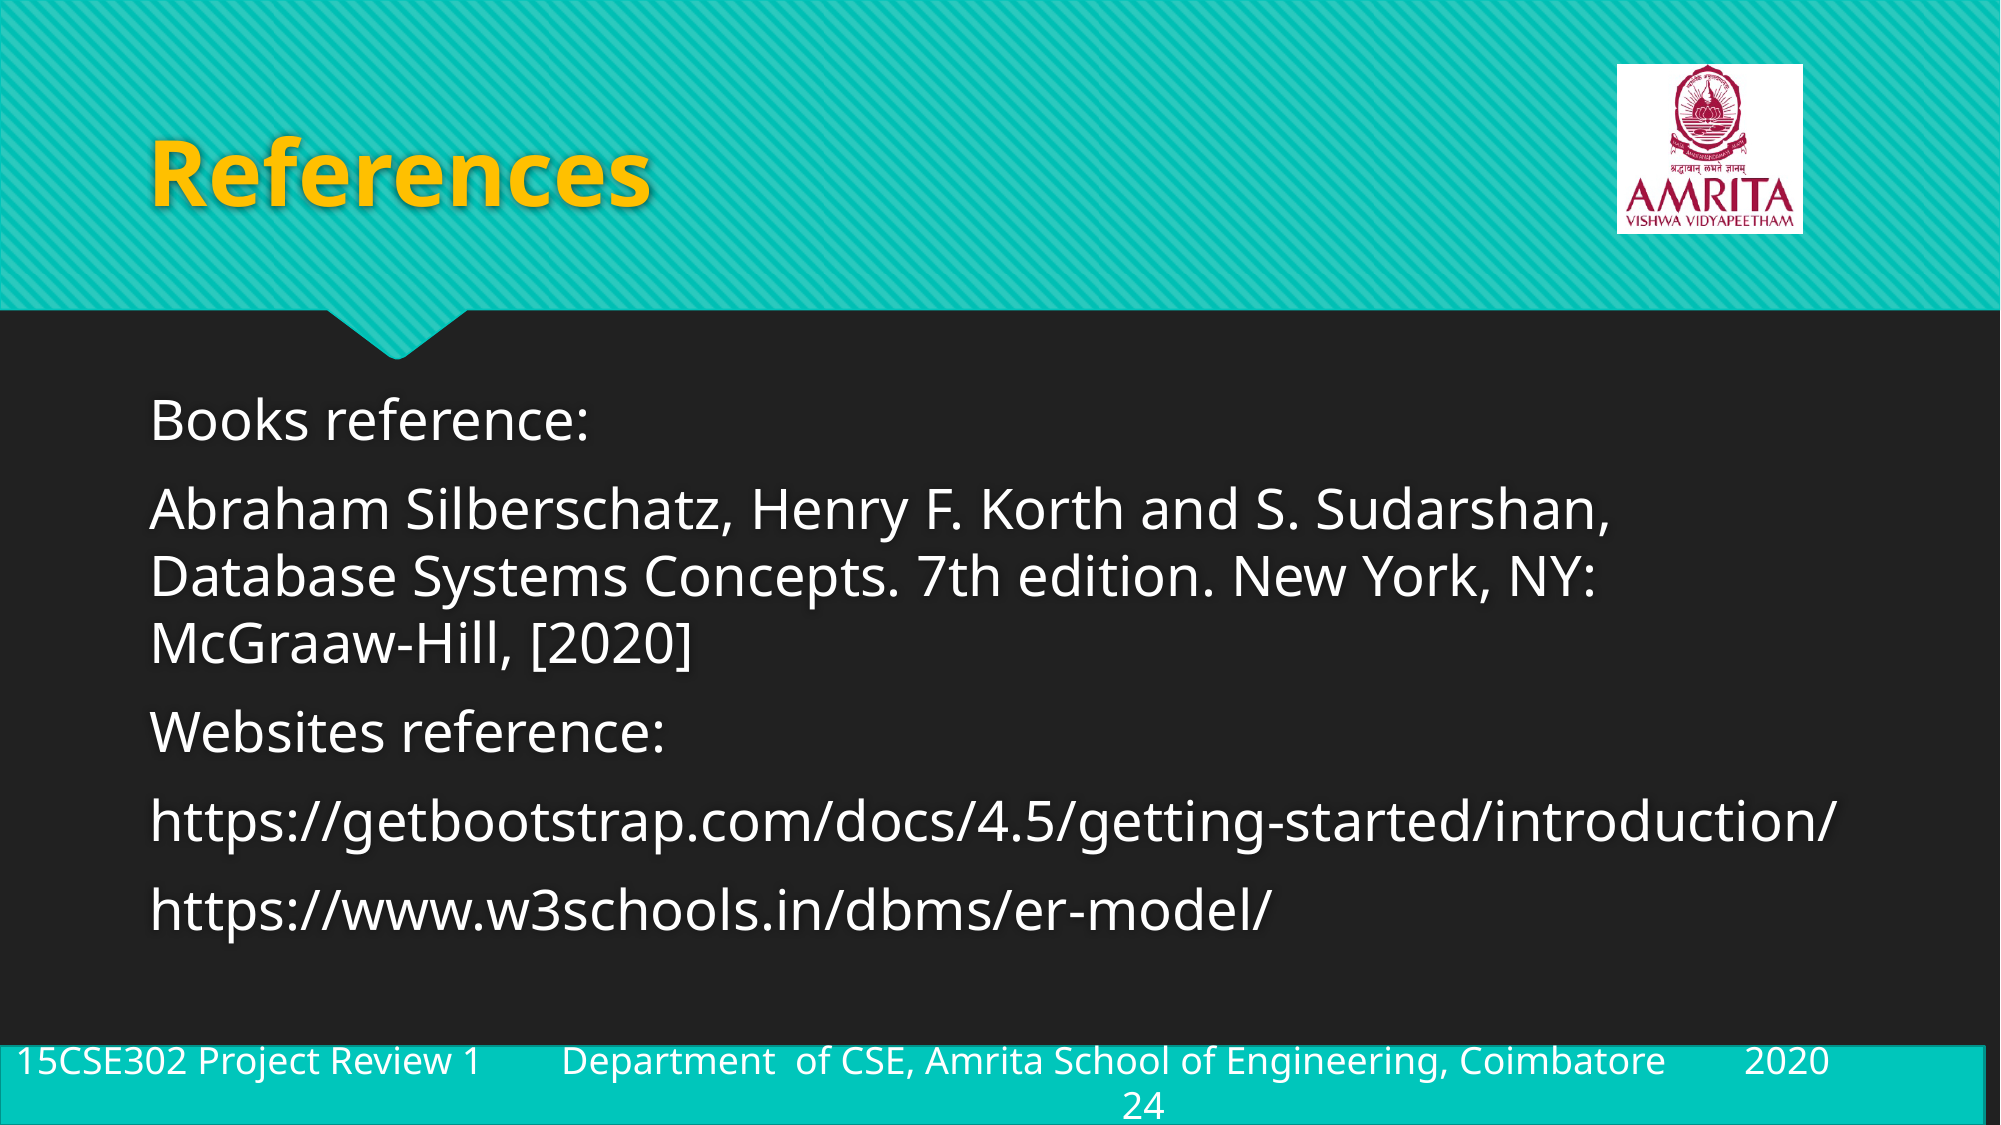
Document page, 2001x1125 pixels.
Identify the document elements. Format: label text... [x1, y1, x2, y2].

list Books reference: Abraham Silberschatz, Henry F. Korth and S. Sudarshan, Database Systems Concepts. 7th edition. New York, NY: McGraaw-Hill, [2020] Websites reference: https://getbootstrap.com/docs/4.5/getting-started/introduction/ https://www.w3schools.in/dbms/er-model/ [134, 364, 1866, 962]
picture [1617, 64, 1803, 73]
title References [132, 73, 1868, 233]
